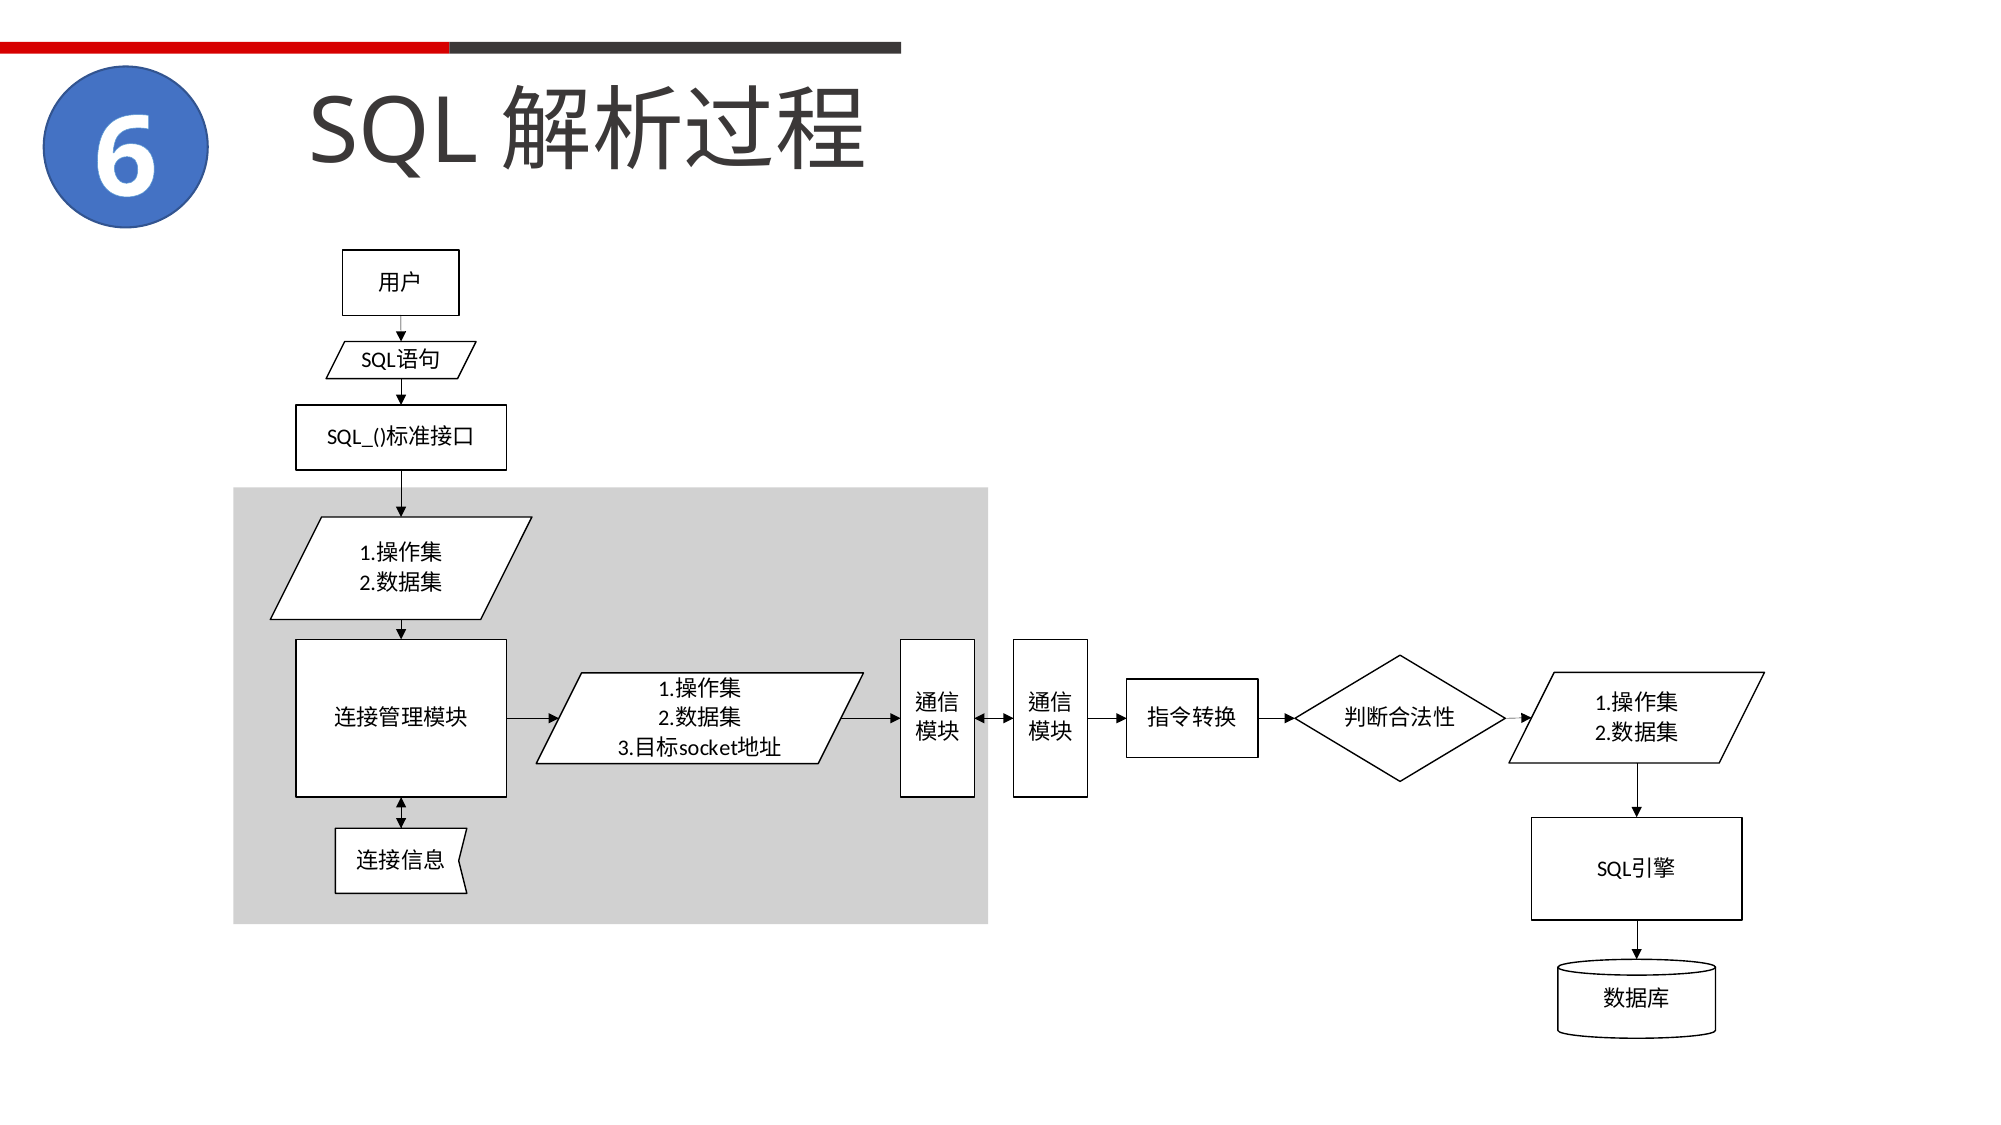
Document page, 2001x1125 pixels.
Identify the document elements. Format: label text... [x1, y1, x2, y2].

text_box [233, 487, 266, 925]
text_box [0, 41, 902, 54]
picture [266, 246, 1767, 1041]
text_box 6 [78, 75, 173, 226]
text_box [42, 80, 78, 214]
text_box [86, 65, 165, 75]
text_box [173, 79, 209, 214]
text_box SQL解析过程 [293, 63, 1307, 189]
